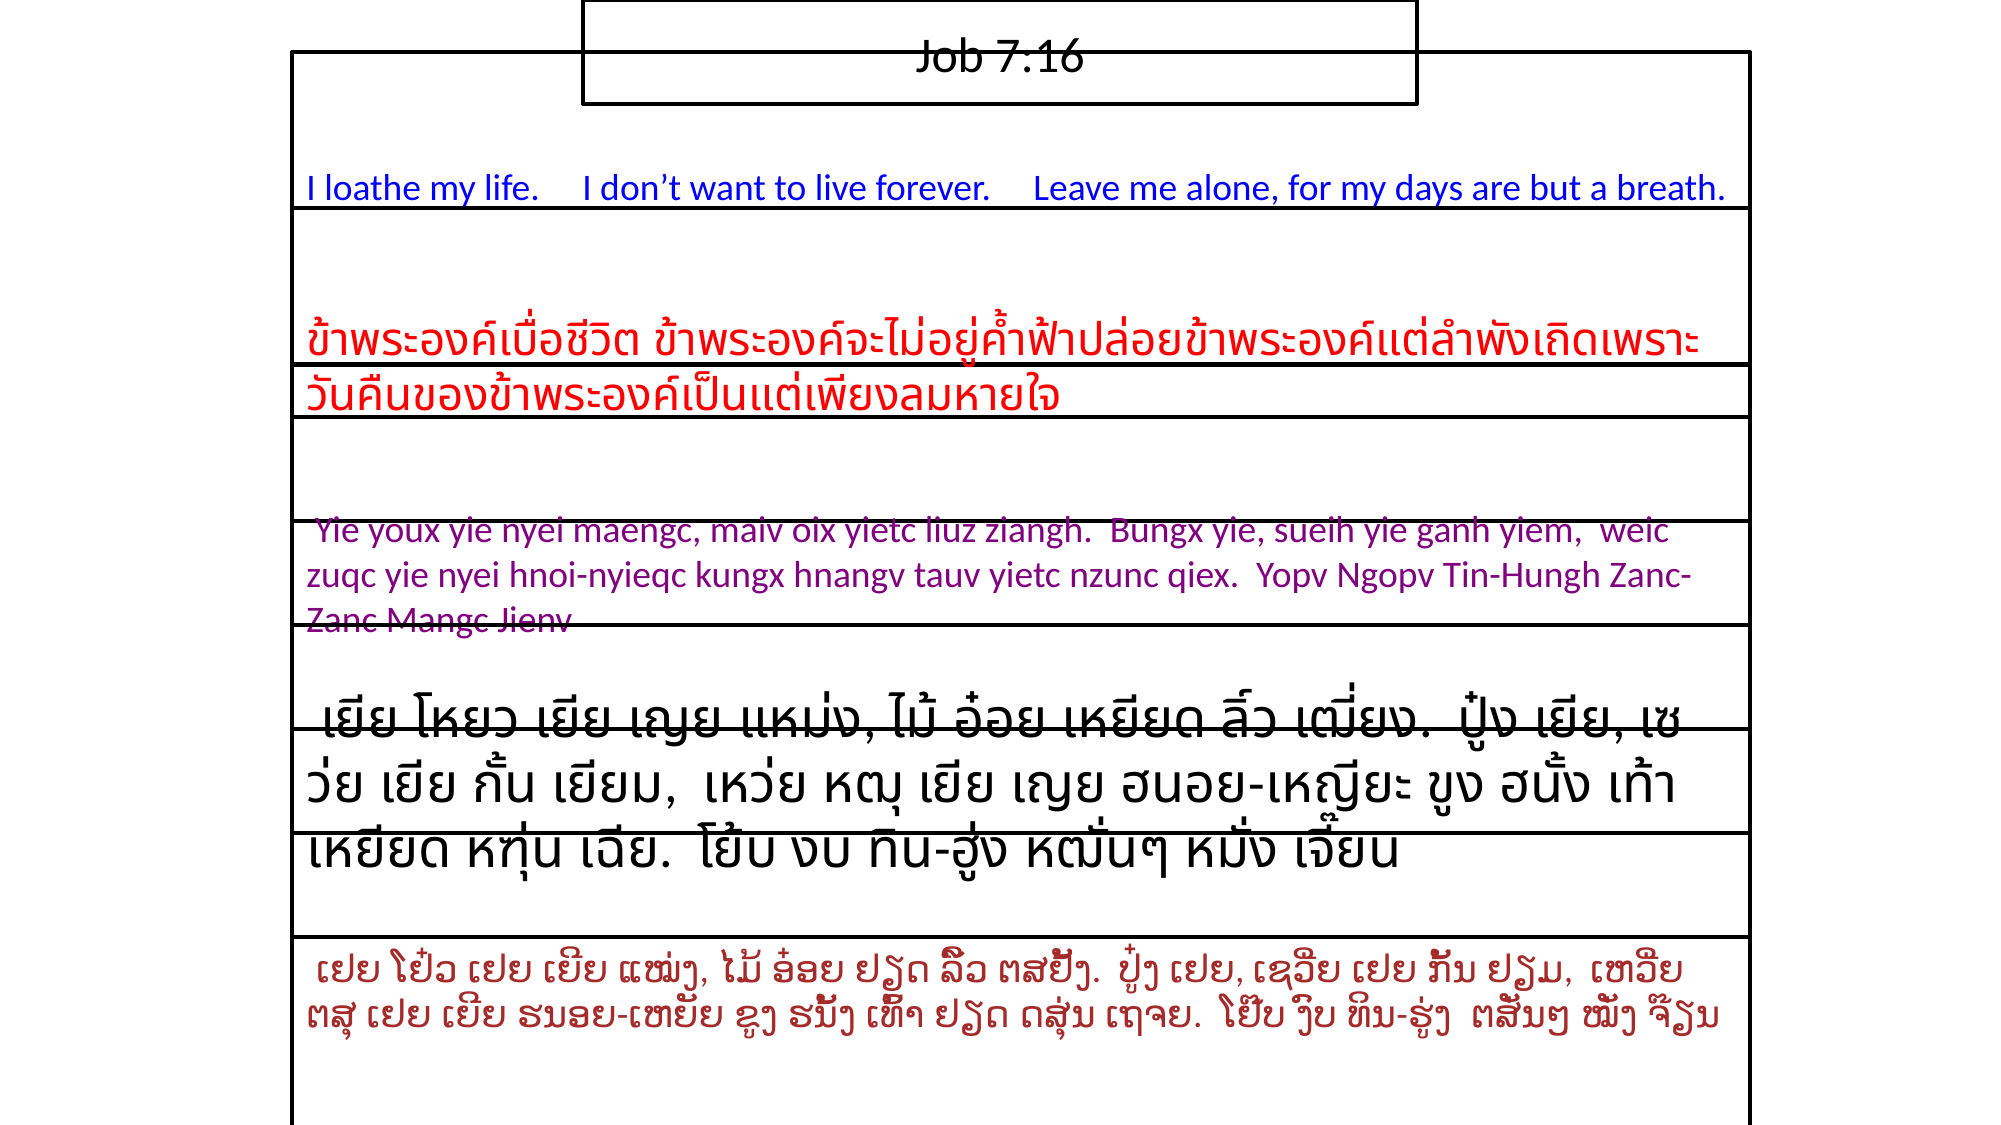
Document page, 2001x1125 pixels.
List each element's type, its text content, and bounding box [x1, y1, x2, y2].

text_box เยีย โหยว เยีย เญย แหม่ง, ไม้ อ๋อย เหยียด ลิ์ว เฒี่ยง. ปู๋ง เยีย, เซว่ย เยีย กั้น เยียม, เหว่ย หฒุ เยีย เญย ฮนอย-เหญียะ ขูง ฮนั้ง เท้า เหยียด หฑุ่น เฉีย. โย้บ งบ ทิน-ฮู่ง หฒั่นๆ หมั่ง เจี๊ยน [290, 623, 1752, 831]
text_box Yie youx yie nyei maengc, maiv oix yietc liuz ziangh. Bungx yie, sueih yie ganh yiem, weic zuqc yie nyei hnoi-nyieqc kungx hnangv tauv yietc nzunc qiex. Yopv Ngopv Tin-Hungh Zanc-Zanc Mangc Jienv [290, 415, 1752, 623]
text_box I loathe my life. I don’t want to live forever. Leave me alone, for my days are but a breath. [290, 50, 1752, 206]
text_box ข้า​พระ​องค์​เบื่อ​ชีวิต ข้า​พระ​องค์​จะ​ไม่​อยู่​ค้ำ​ฟ้าปล่อย​ข้า​พระ​องค์​แต่​ลำพัง​เถิด​เพราะ​วัน​คืน​ของ​ข้า​พระ​องค์​เป็น​แต่​เพียง​ลม​หายใจ [290, 206, 1752, 415]
text_box ເຢຍ ໂຢ໋ວ ເຢຍ ເຍີຍ ແໝ່ງ, ໄມ້ ອ໋ອຍ ຢຽດ ລິ໌ວ ຕສຢັ້ງ. ປູ໋ງ ເຢຍ, ເຊວີ່ຍ ເຢຍ ກັ້ນ ຢຽມ, ເຫວີ່ຍ ຕສຸ ເຢຍ ເຍີຍ ຮນອຍ-ເຫຍັຍ ຂູງ ຮນັ້ງ ເທົ້າ ຢຽດ ດສຸ່ນ ເຖຈຍ. ໂຢ໊ບ ງົບ ທິນ-ຮູ່ງ ຕສັ່ນໆ ໝັ່ງ ຈ໊ຽນ [290, 831, 1752, 1125]
text_box Job 7:16 [581, 0, 1419, 50]
